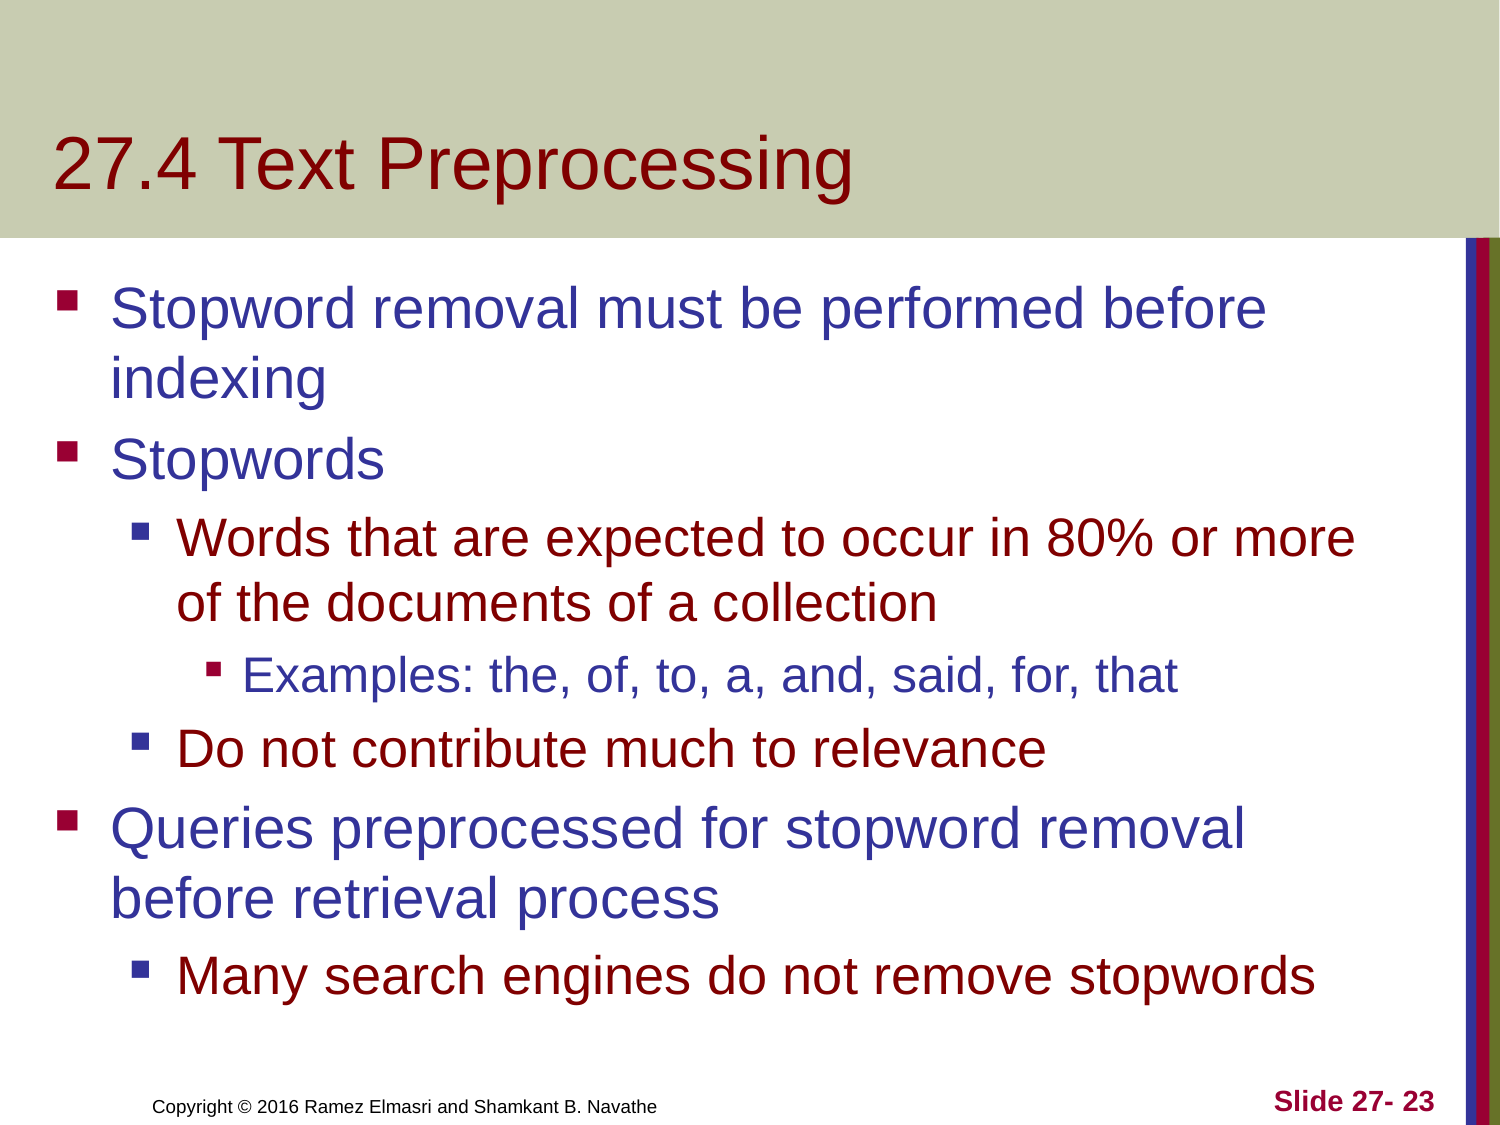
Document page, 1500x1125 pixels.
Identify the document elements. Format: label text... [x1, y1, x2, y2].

title 27.4 Text Preprocessing [37, 49, 1317, 213]
list Stopword removal must be performed before indexing Stopwords Words that are expected to occur in 80% or more of the documents of a collection Examples: the, of, to, a, and, said, for, that Do not contribute much to relevance Queries preprocessed for stopword removal before retrieval process Many search engines do not remove stopwords [39, 262, 1400, 1013]
slide_number Slide 27- 23 [1137, 1049, 1451, 1125]
